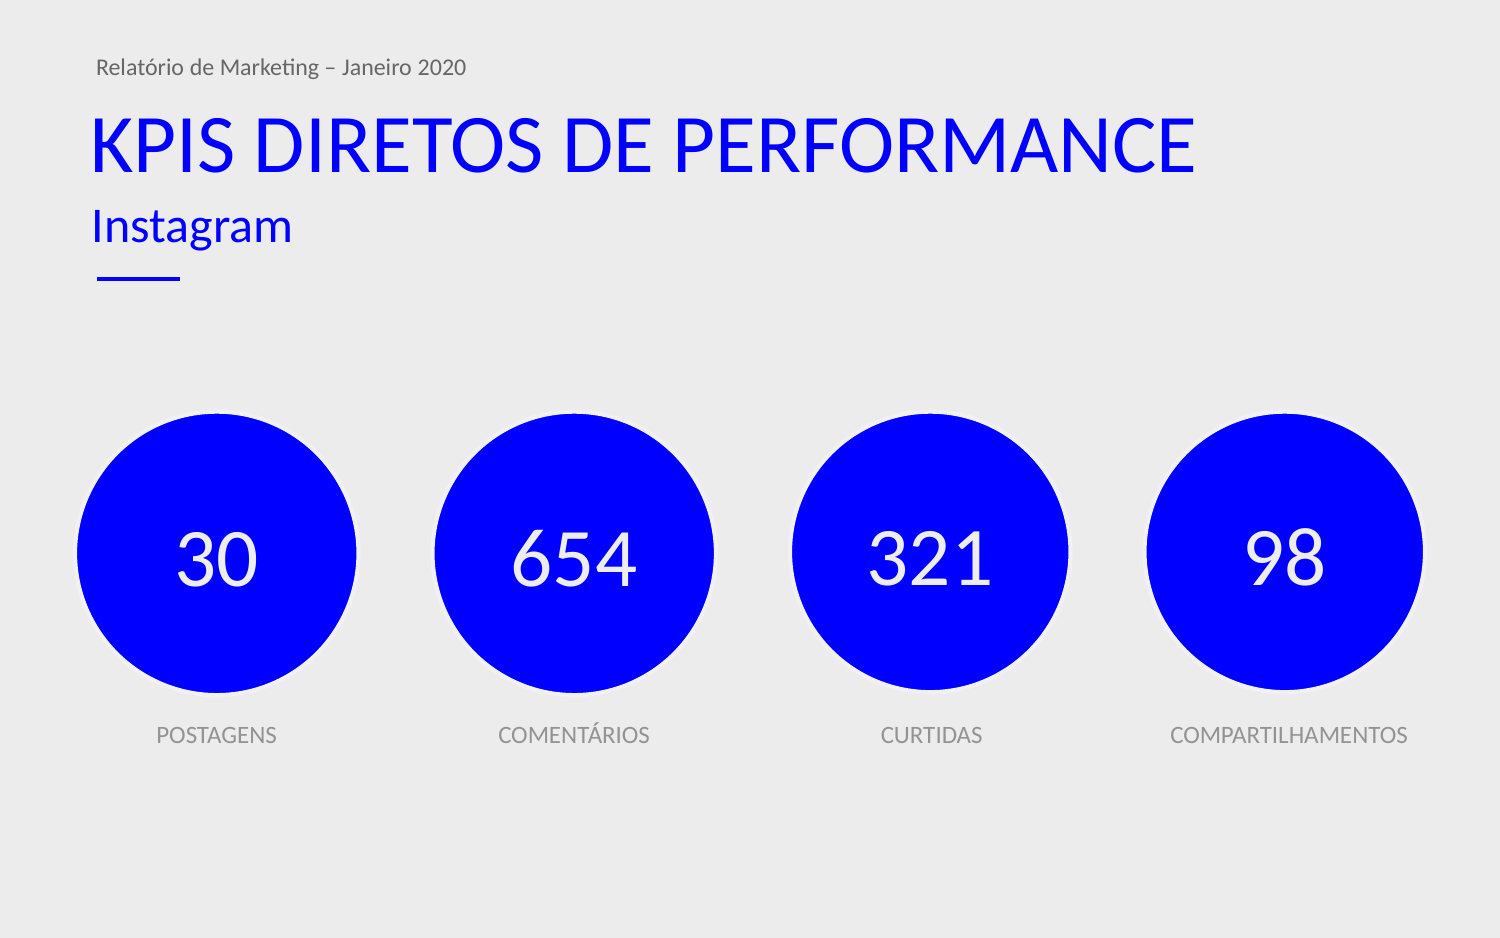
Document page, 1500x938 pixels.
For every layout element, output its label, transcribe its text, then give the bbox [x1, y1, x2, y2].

list Relatório de Marketing – Janeiro 2020 [81, 49, 1432, 91]
text_box 654 [432, 411, 716, 696]
text_box 321 [789, 411, 1071, 693]
text_box POSTAGENS [75, 710, 359, 757]
list Instagram [76, 191, 1424, 265]
text_box COMPARTILHAMENTOS [1147, 710, 1431, 757]
text_box 30 [75, 411, 359, 696]
text_box CURTIDAS [789, 710, 1074, 757]
text_box COMENTÁRIOS [432, 710, 716, 757]
title KPIS DIRETOS DE PERFORMANCE [75, 86, 1425, 192]
text_box 98 [1144, 411, 1426, 693]
